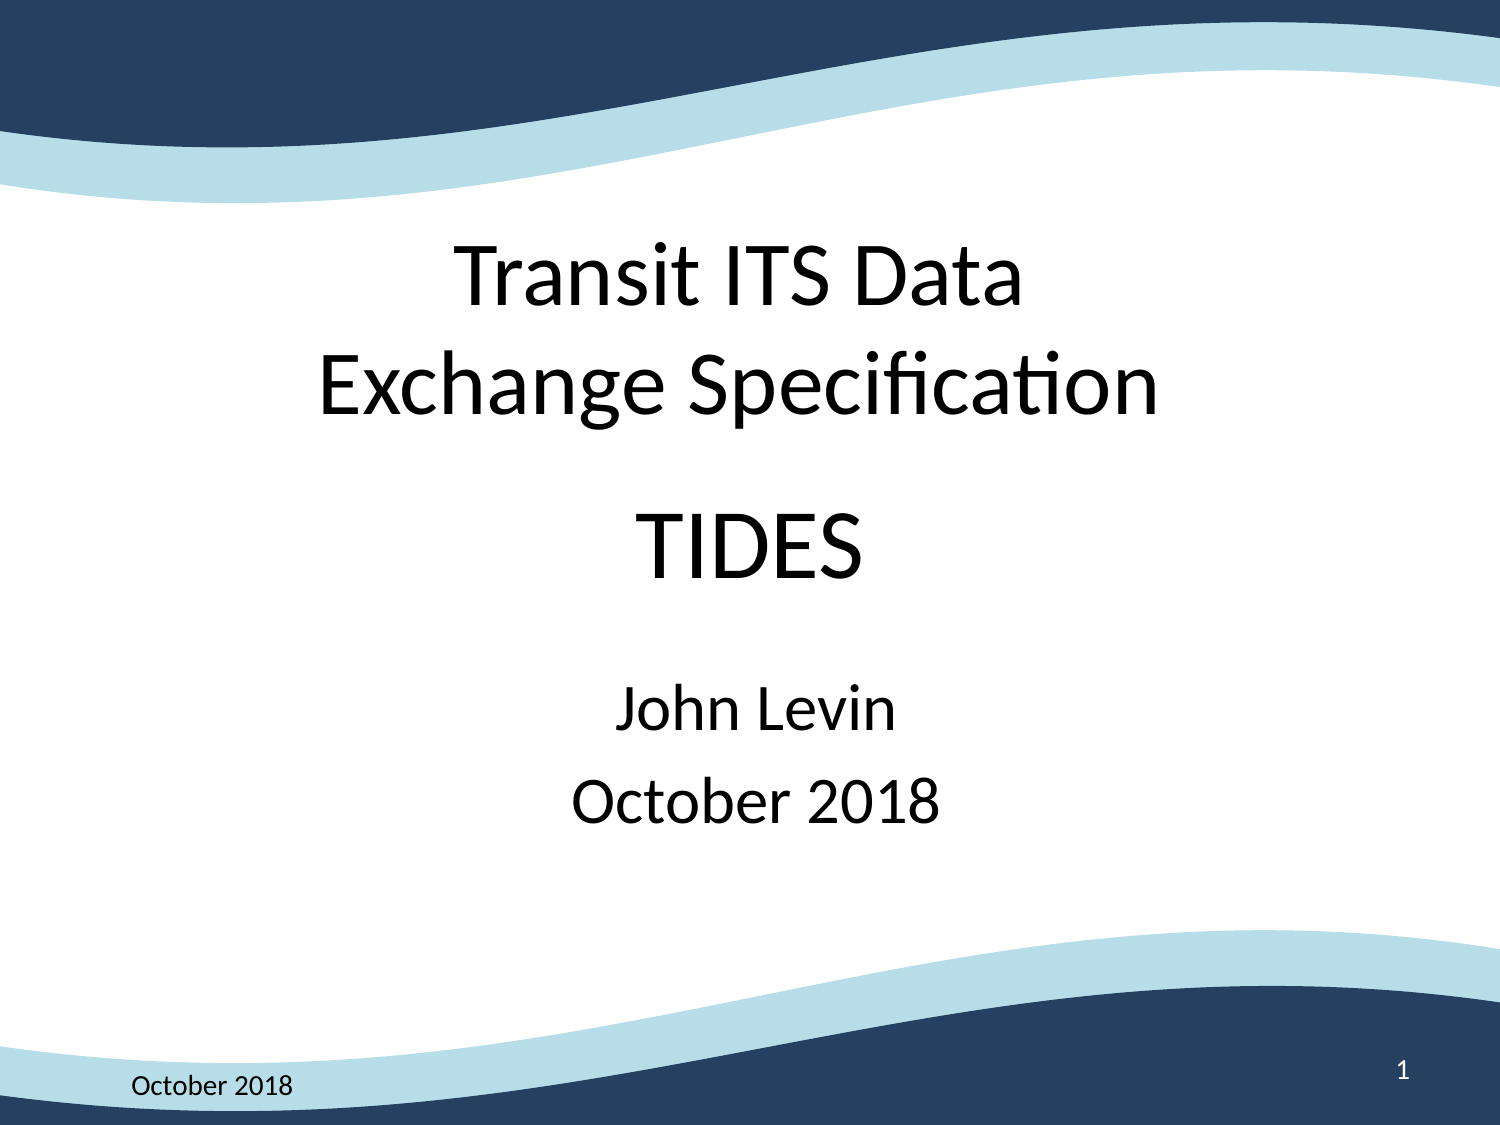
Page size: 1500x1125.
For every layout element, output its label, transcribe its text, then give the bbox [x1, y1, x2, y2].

title Transit ITS Data Exchange Specification TIDES [0, 219, 1500, 592]
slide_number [116, 1058, 467, 1119]
slide_number 1 [1074, 1042, 1425, 1103]
subtitle John Levin October 2018 [231, 562, 1282, 850]
